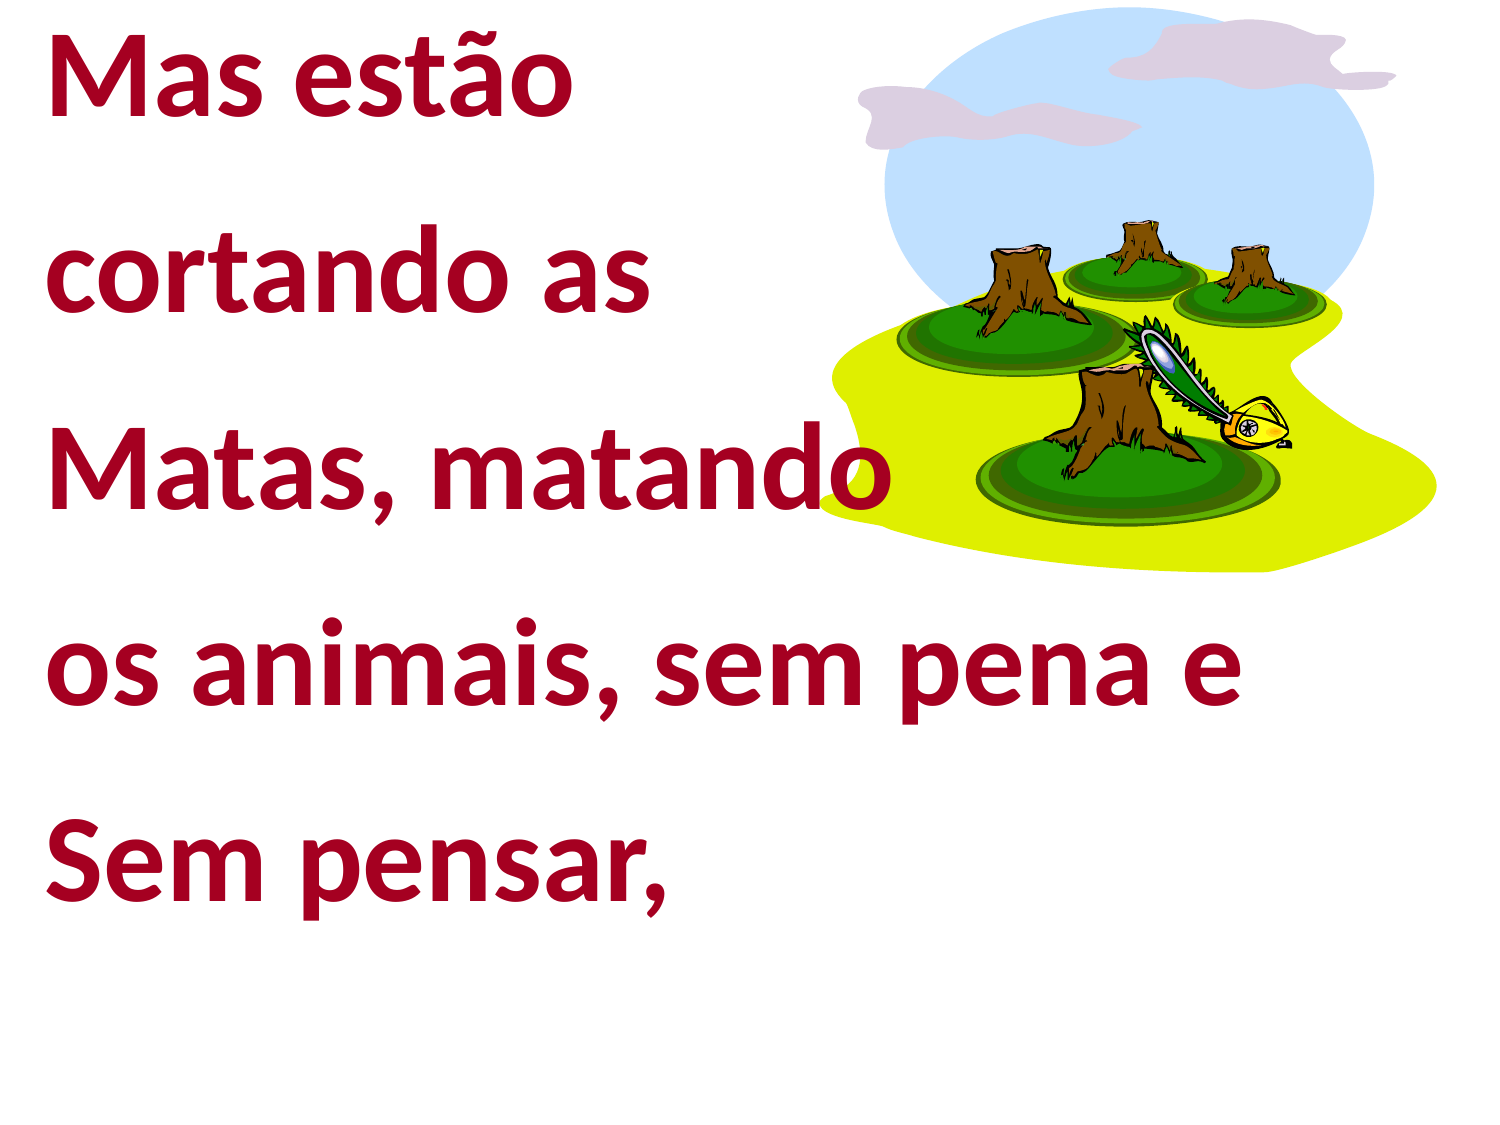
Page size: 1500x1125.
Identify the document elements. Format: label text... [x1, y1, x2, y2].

text_box Mas estão cortando as Matas, matando os animais, sem pena e Sem pensar, [29, 7, 1453, 935]
picture [796, 6, 1477, 575]
